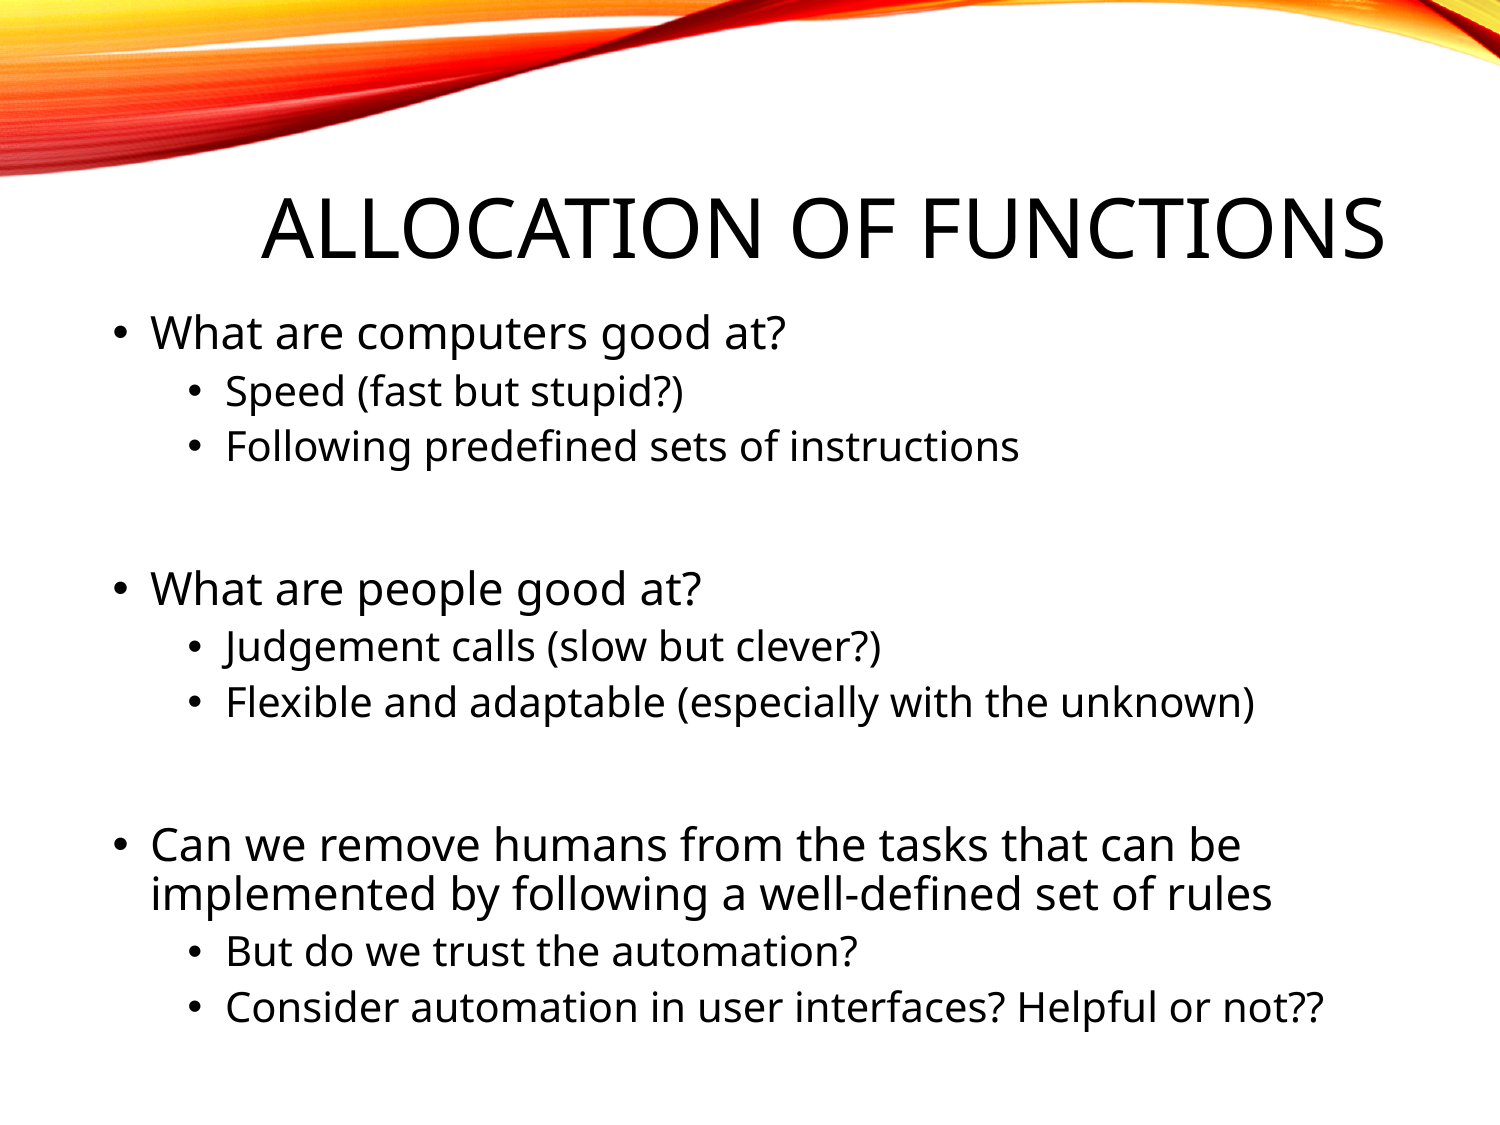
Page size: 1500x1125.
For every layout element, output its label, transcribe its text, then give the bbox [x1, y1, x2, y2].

list What are computers good at? Speed (fast but stupid?) Following predefined sets of instructions What are people good at? Judgement calls (slow but clever?) Flexible and adaptable (especially with the unknown) Can we remove humans from the tasks that can be implemented by following a well-defined set of rules But do we trust the automation? Consider automation in user interfaces? Helpful or not?? [97, 302, 1447, 1071]
title Allocation of functions [135, 125, 1403, 302]
picture [0, 0, 1500, 178]
